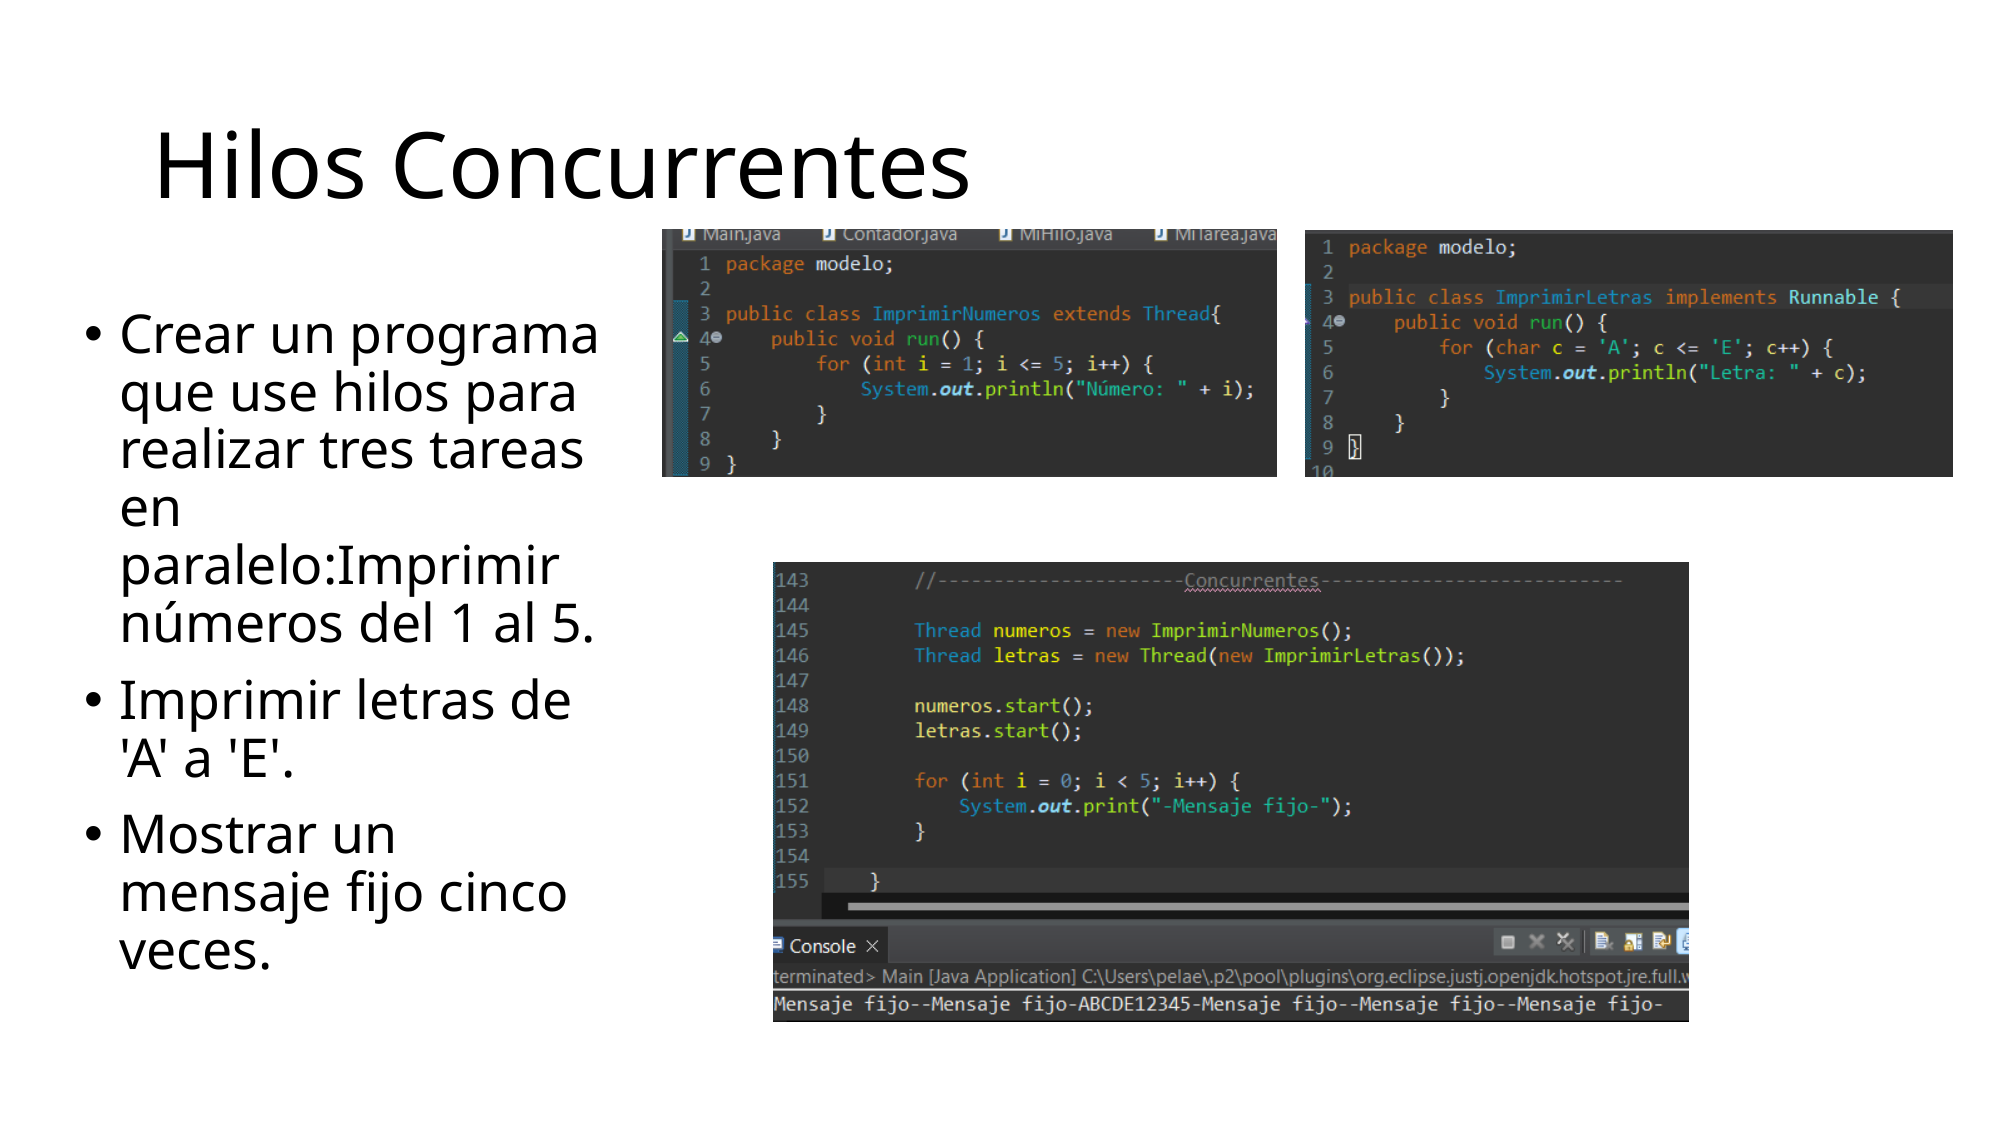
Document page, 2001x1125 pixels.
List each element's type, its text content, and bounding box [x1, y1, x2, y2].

title Hilos Concurrentes [137, 59, 1863, 278]
picture [1305, 229, 1953, 477]
list Crear un programa que use hilos para realizar tres tareas en paralelo:Imprimir números del 1 al 5. Imprimir letras de 'A' a 'E'. Mostrar un mensaje fijo cinco veces. [69, 299, 617, 1014]
picture [662, 228, 1278, 478]
picture [772, 561, 1689, 1022]
